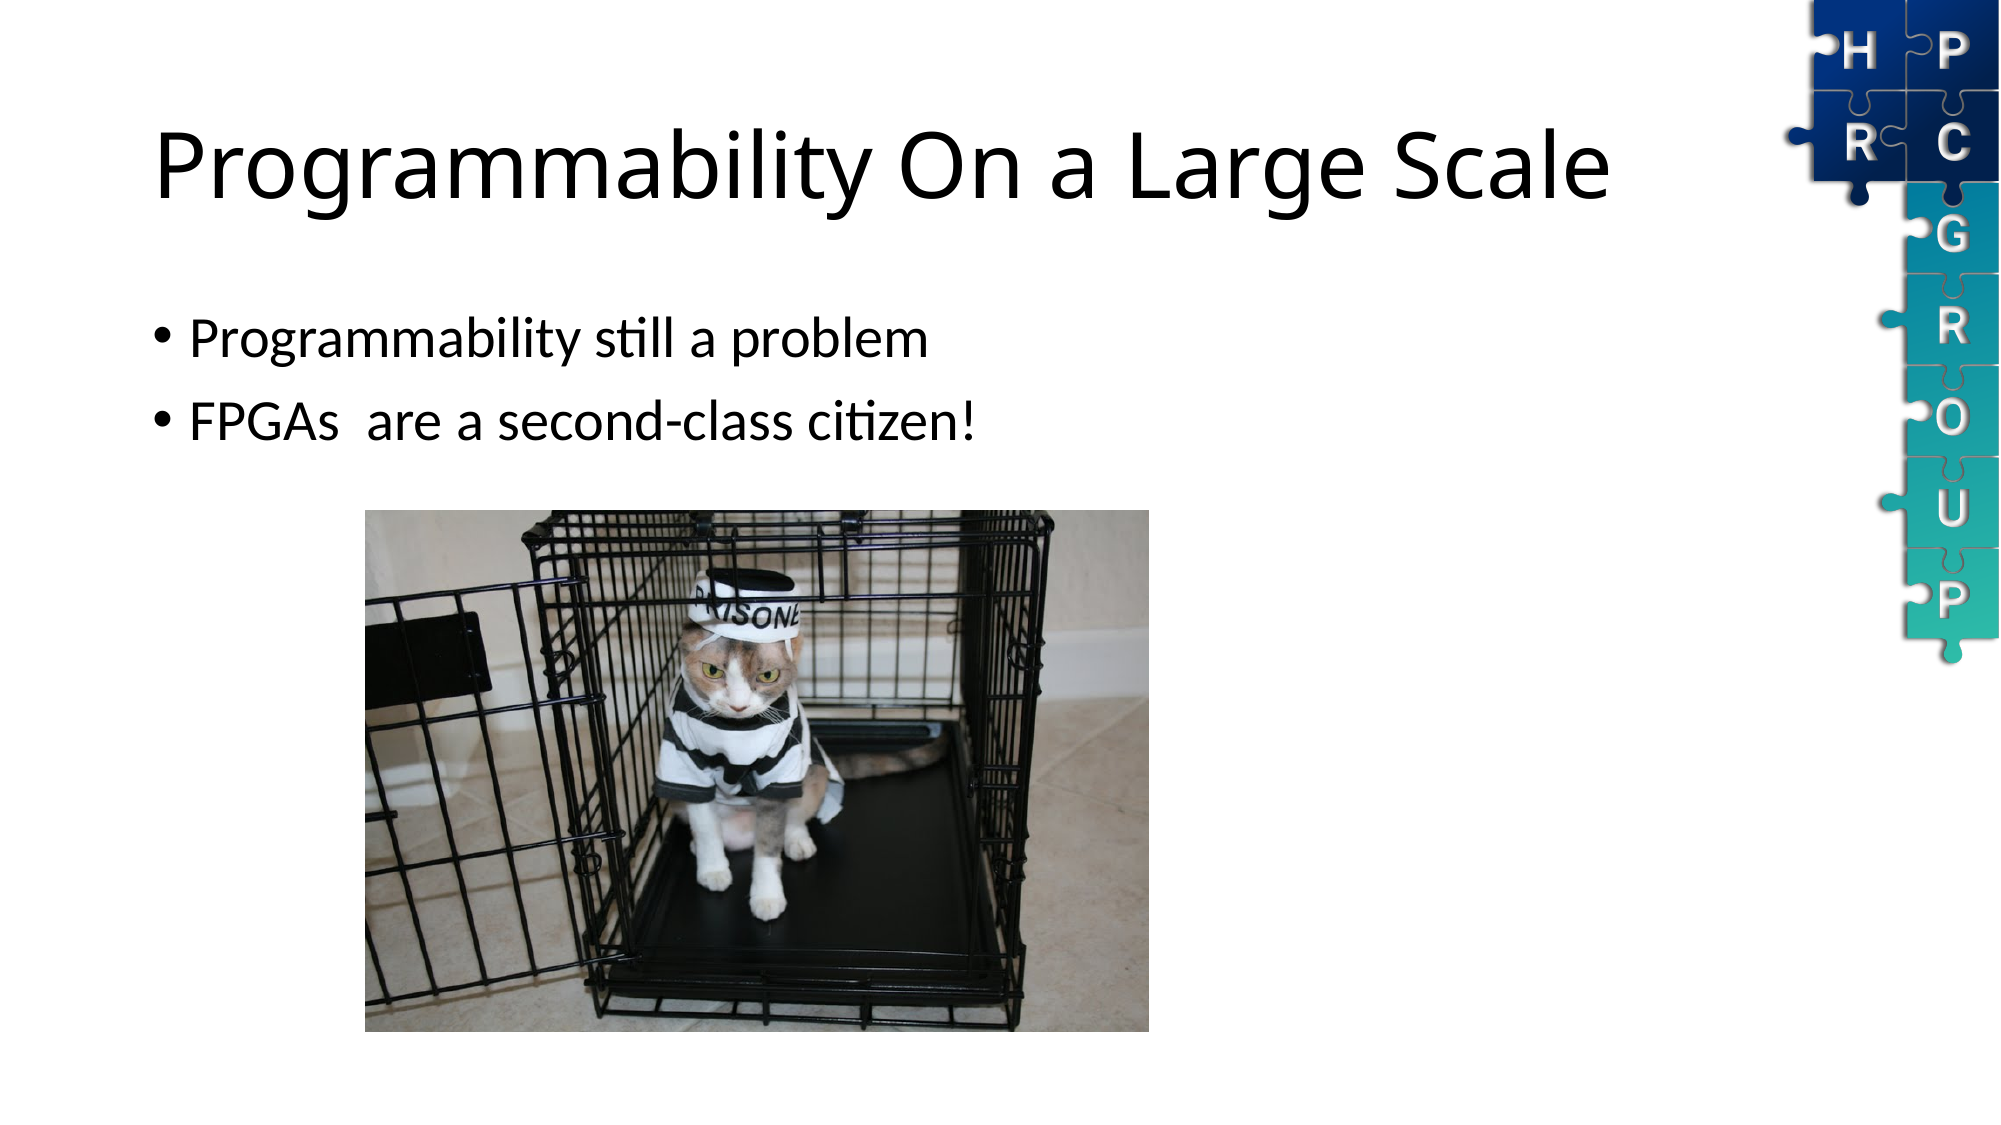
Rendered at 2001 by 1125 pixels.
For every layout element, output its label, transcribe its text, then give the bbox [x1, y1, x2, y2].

picture [1779, 0, 2000, 669]
picture [365, 510, 1149, 1032]
title Programmability On a Large Scale [137, 59, 1863, 278]
list Programmability still a problem FPGAs are a second-class citizen! [137, 299, 1863, 1014]
